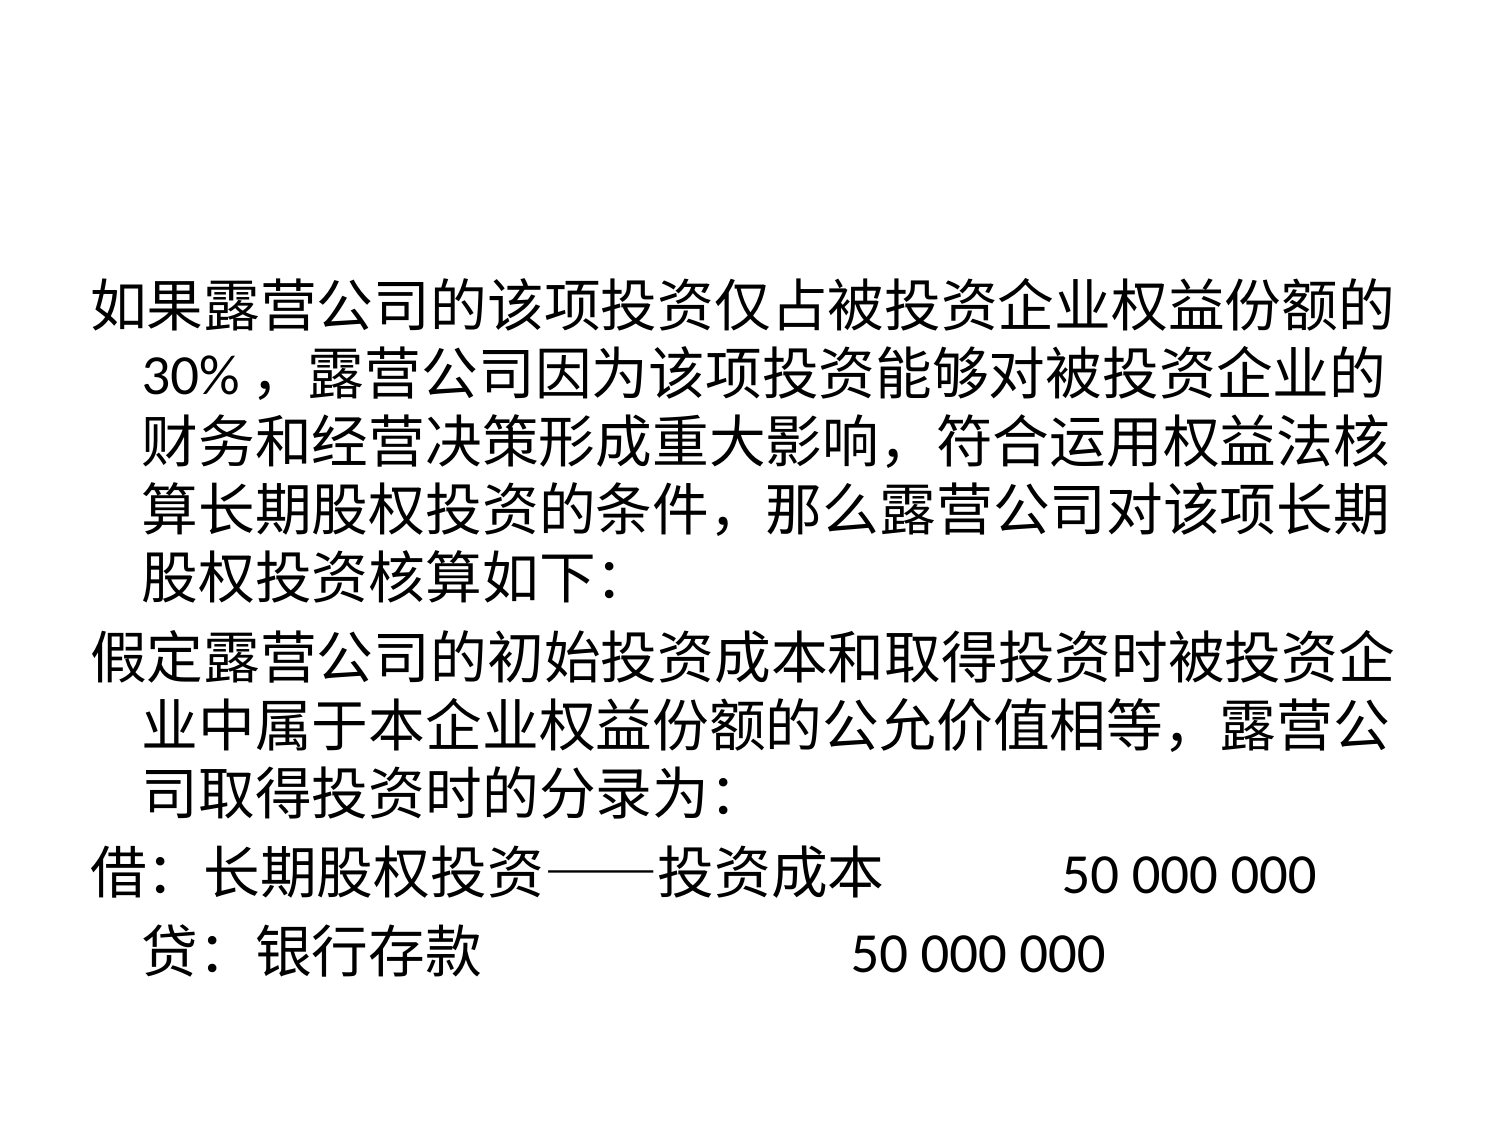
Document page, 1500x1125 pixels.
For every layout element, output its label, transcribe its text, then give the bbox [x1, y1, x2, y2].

list 如果露营公司的该项投资仅占被投资企业权益份额的30%，露营公司因为该项投资能够对被投资企业的财务和经营决策形成重大影响，符合运用权益法核算长期股权投资的条件，那么露营公司对该项长期股权投资核算如下： 假定露营公司的初始投资成本和取得投资时被投资企业中属于本企业权益份额的公允价值相等，露营公司取得投资时的分录为： 借：长期股权投资——投资成本 50 000 000 贷：银行存款 50 000 000 [75, 262, 1425, 1005]
